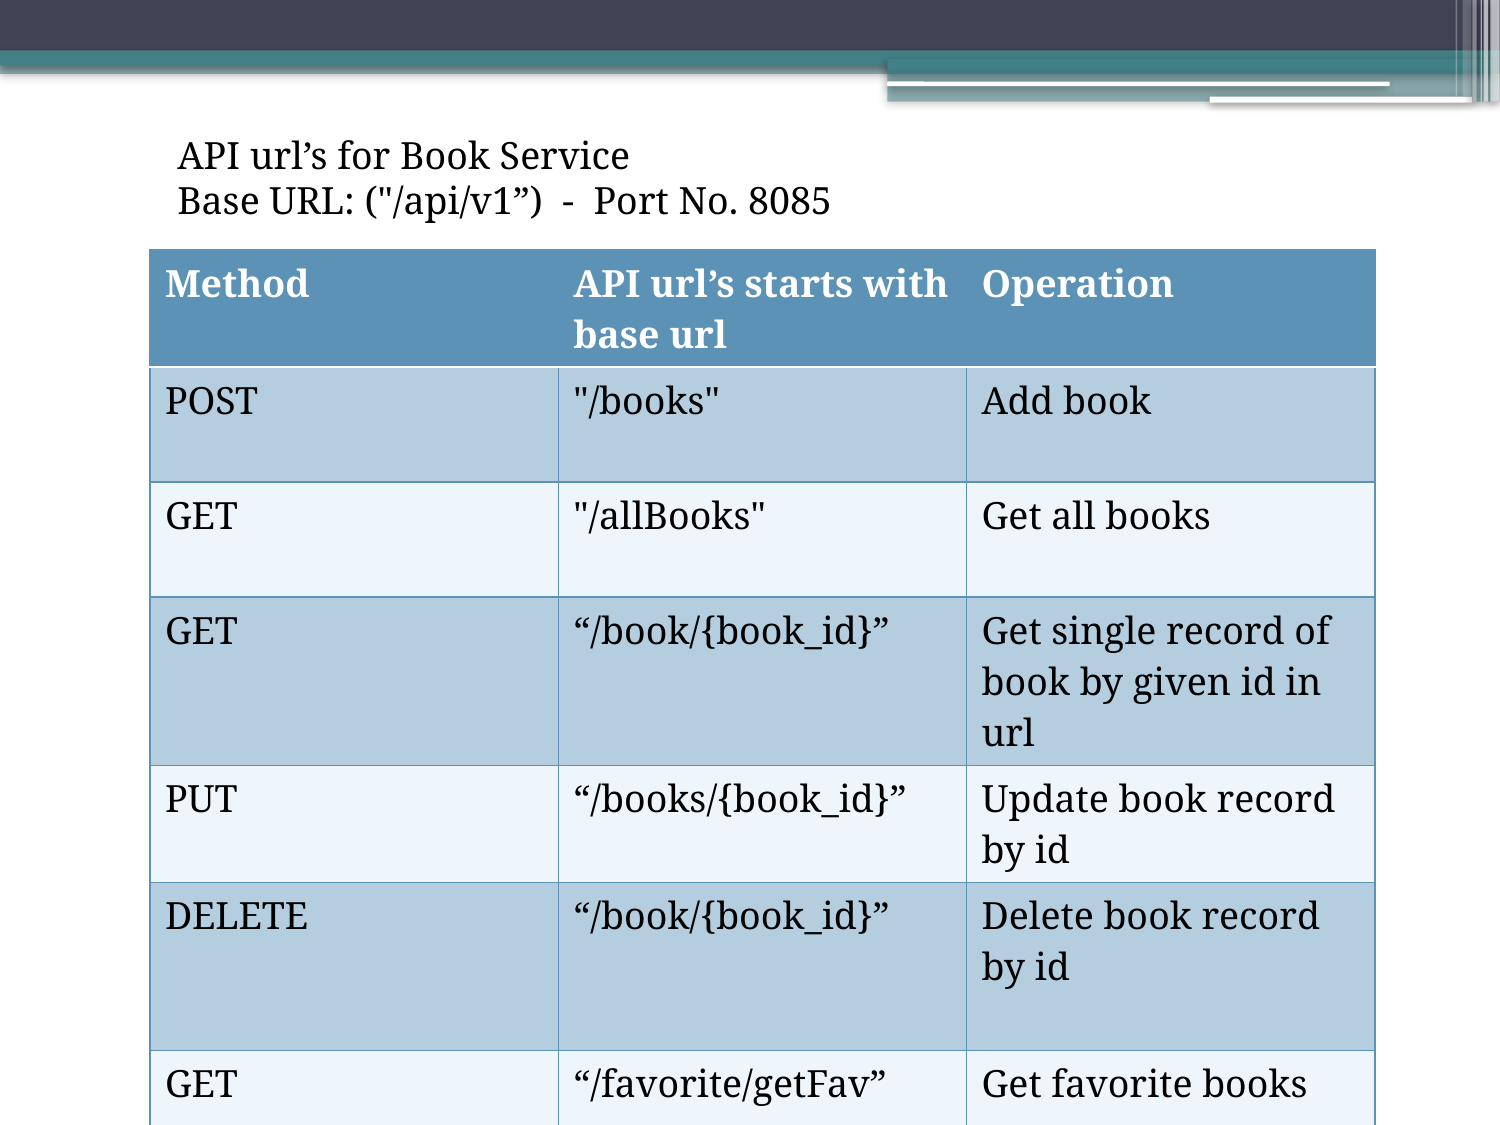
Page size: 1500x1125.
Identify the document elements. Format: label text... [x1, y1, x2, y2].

table_cell GET [151, 483, 558, 596]
table_cell “/favorite/getFav” [559, 1051, 966, 1125]
table_cell "/allBooks" [559, 483, 966, 596]
table_cell GET [151, 1051, 558, 1125]
text_box API url’s for Book Service Base URL: ("/api/v1”) - Port No. 8085 [162, 124, 1025, 275]
table_header Method [151, 251, 558, 366]
table_cell Update book record by id [967, 766, 1374, 882]
table_cell Delete book record by id [967, 883, 1374, 1050]
table_cell Get single record of book by given id in url [967, 598, 1374, 765]
table_cell PUT [151, 766, 558, 882]
table_cell “/book/{book_id}” [559, 598, 966, 765]
table_cell "/books" [559, 368, 966, 481]
table_cell Add book [967, 368, 1374, 481]
table_cell POST [151, 368, 558, 481]
table_header API url’s starts with base url [559, 275, 966, 366]
table_cell GET [151, 598, 558, 765]
table_cell Get all books [967, 483, 1374, 596]
table_cell DELETE [151, 883, 558, 1050]
table_cell “/book/{book_id}” [559, 883, 966, 1050]
table_header Operation [967, 251, 1374, 366]
table_cell “/books/{book_id}” [559, 766, 966, 882]
table_cell Get favorite books [967, 1051, 1374, 1125]
